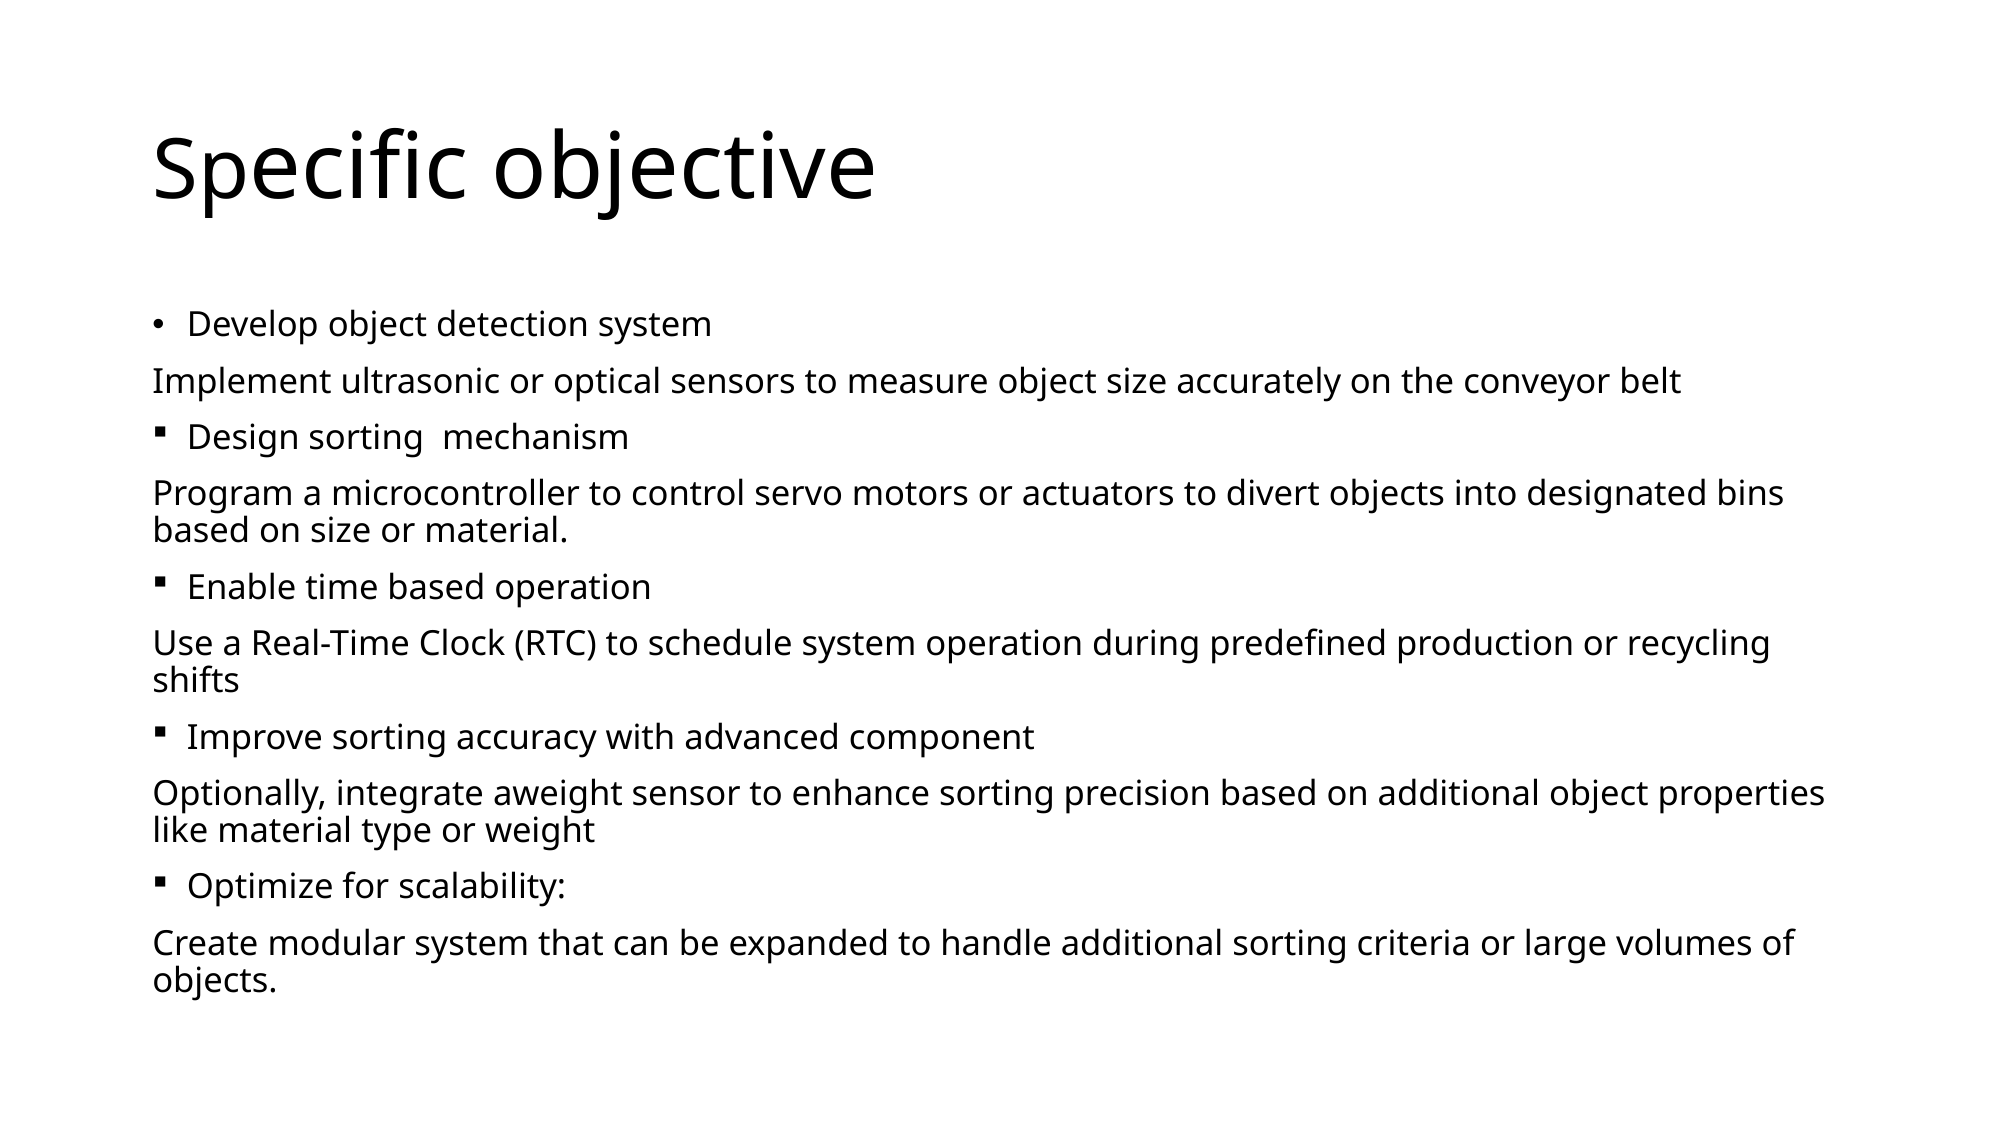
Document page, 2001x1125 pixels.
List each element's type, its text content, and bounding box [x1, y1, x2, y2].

title Specific objective [137, 59, 1863, 278]
list Develop object detection system Implement ultrasonic or optical sensors to measure object size accurately on the conveyor belt Design sorting mechanism Program a microcontroller to control servo motors or actuators to divert objects into designated bins based on size or material. Enable time based operation Use a Real-Time Clock (RTC) to schedule system operation during predefined production or recycling shifts Improve sorting accuracy with advanced component Optionally, integrate aweight sensor to enhance sorting precision based on additional object properties like material type or weight Optimize for scalability: Create modular system that can be expanded to handle additional sorting criteria or large volumes of objects. [137, 299, 1863, 1014]
